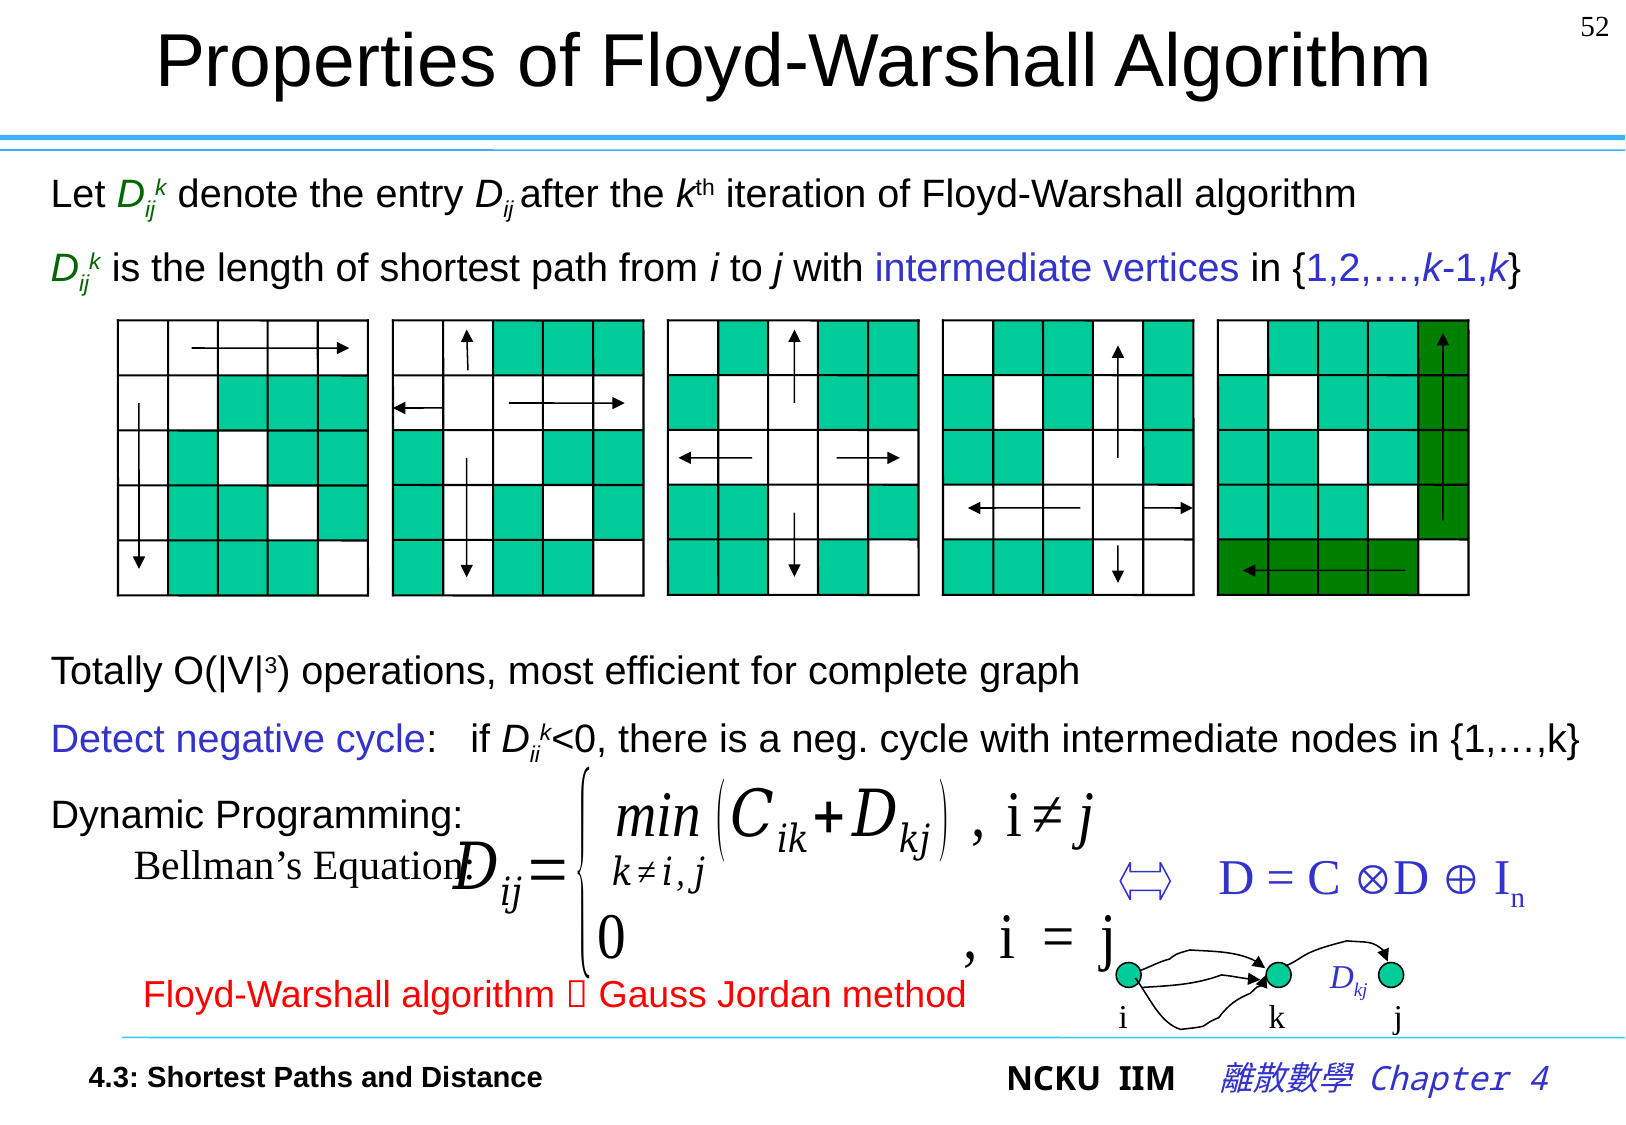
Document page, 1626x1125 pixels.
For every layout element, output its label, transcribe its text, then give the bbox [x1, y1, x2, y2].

text_box [1135, 974, 1268, 1030]
text_box [1324, 940, 1380, 947]
text_box k [1253, 987, 1301, 1043]
text_box j [1378, 987, 1418, 1043]
text_box [1116, 962, 1142, 987]
text_box [1266, 962, 1292, 987]
text_box [1383, 962, 1404, 987]
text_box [117, 320, 1469, 596]
text_box [1383, 947, 1389, 962]
text_box [1285, 950, 1315, 967]
title Properties of Floyd-Warshall Algorithm [97, 0, 1490, 113]
slide_number 52 [1490, 0, 1625, 75]
text_box Dkj [1315, 947, 1383, 1008]
text_box Bellman’s Equation: [118, 830, 491, 896]
text_box Floyd-Warshall algorithm  Gauss Jordan method [128, 962, 982, 1023]
text_box D = C D  In [1203, 837, 1554, 921]
text_box 4.3: Shortest Paths and Distance [73, 1051, 559, 1101]
list Let Dijk denote the entry Dij after the kth iteration of Floyd-Warshall algorithm Dijk is the length of shortest path from i to j with intermediate vertices in {1,2,…,k-1,k} Totally O(|V|3) operations, most efficient for complete graph Detect negative cycle: if Diik<0, there is a neg. cycle with intermediate nodes in {1,…,k} Dynamic Programming: [35, 160, 1610, 1048]
text_box [1140, 949, 1266, 971]
text_box [1120, 862, 1171, 900]
text_box i [1103, 987, 1143, 1043]
